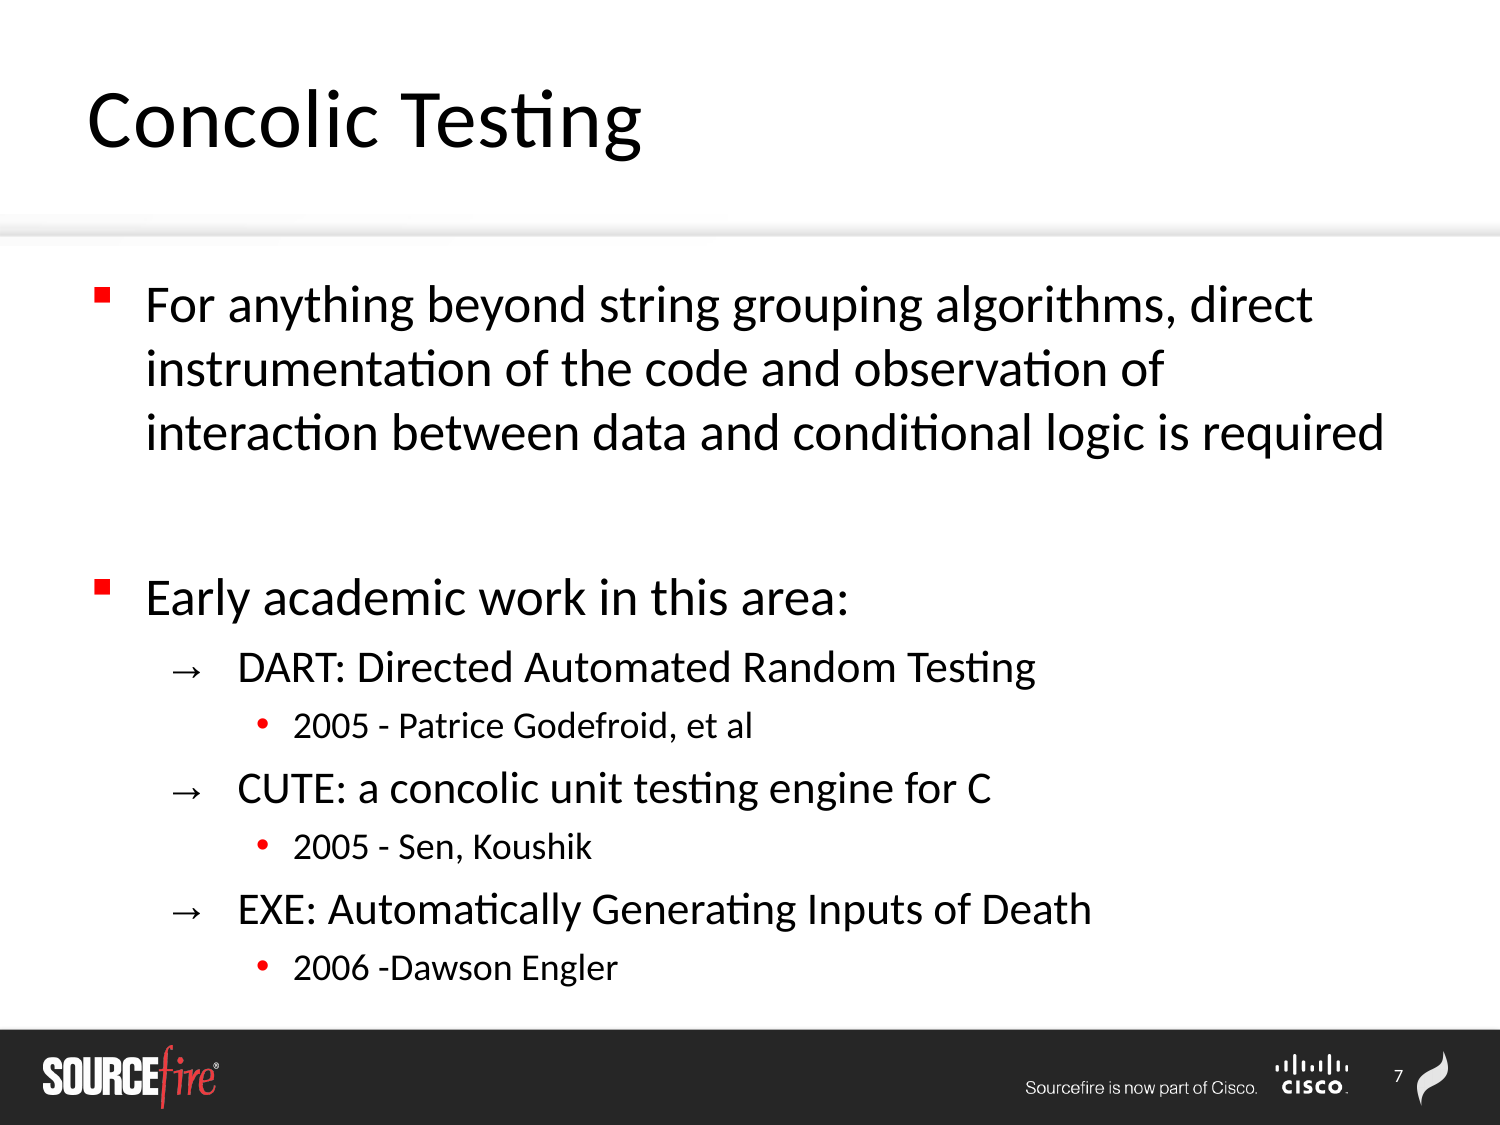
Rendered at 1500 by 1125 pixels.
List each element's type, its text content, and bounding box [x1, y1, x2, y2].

picture [1026, 1054, 1348, 1097]
title Concolic Testing [72, 51, 1423, 215]
list For anything beyond string grouping algorithms, direct instrumentation of the code and observation of interaction between data and conditional logic is required Early academic work in this area: DART: Directed Automated Random Testing 2005 - Patrice Godefroid, et al CUTE: a concolic unit testing engine for C 2005 - Sen, Koushik EXE: Automatically Generating Inputs of Death 2006 -Dawson Engler [75, 262, 1425, 1005]
picture [1417, 1051, 1448, 1106]
picture [43, 1045, 219, 1109]
picture [0, 214, 1500, 246]
